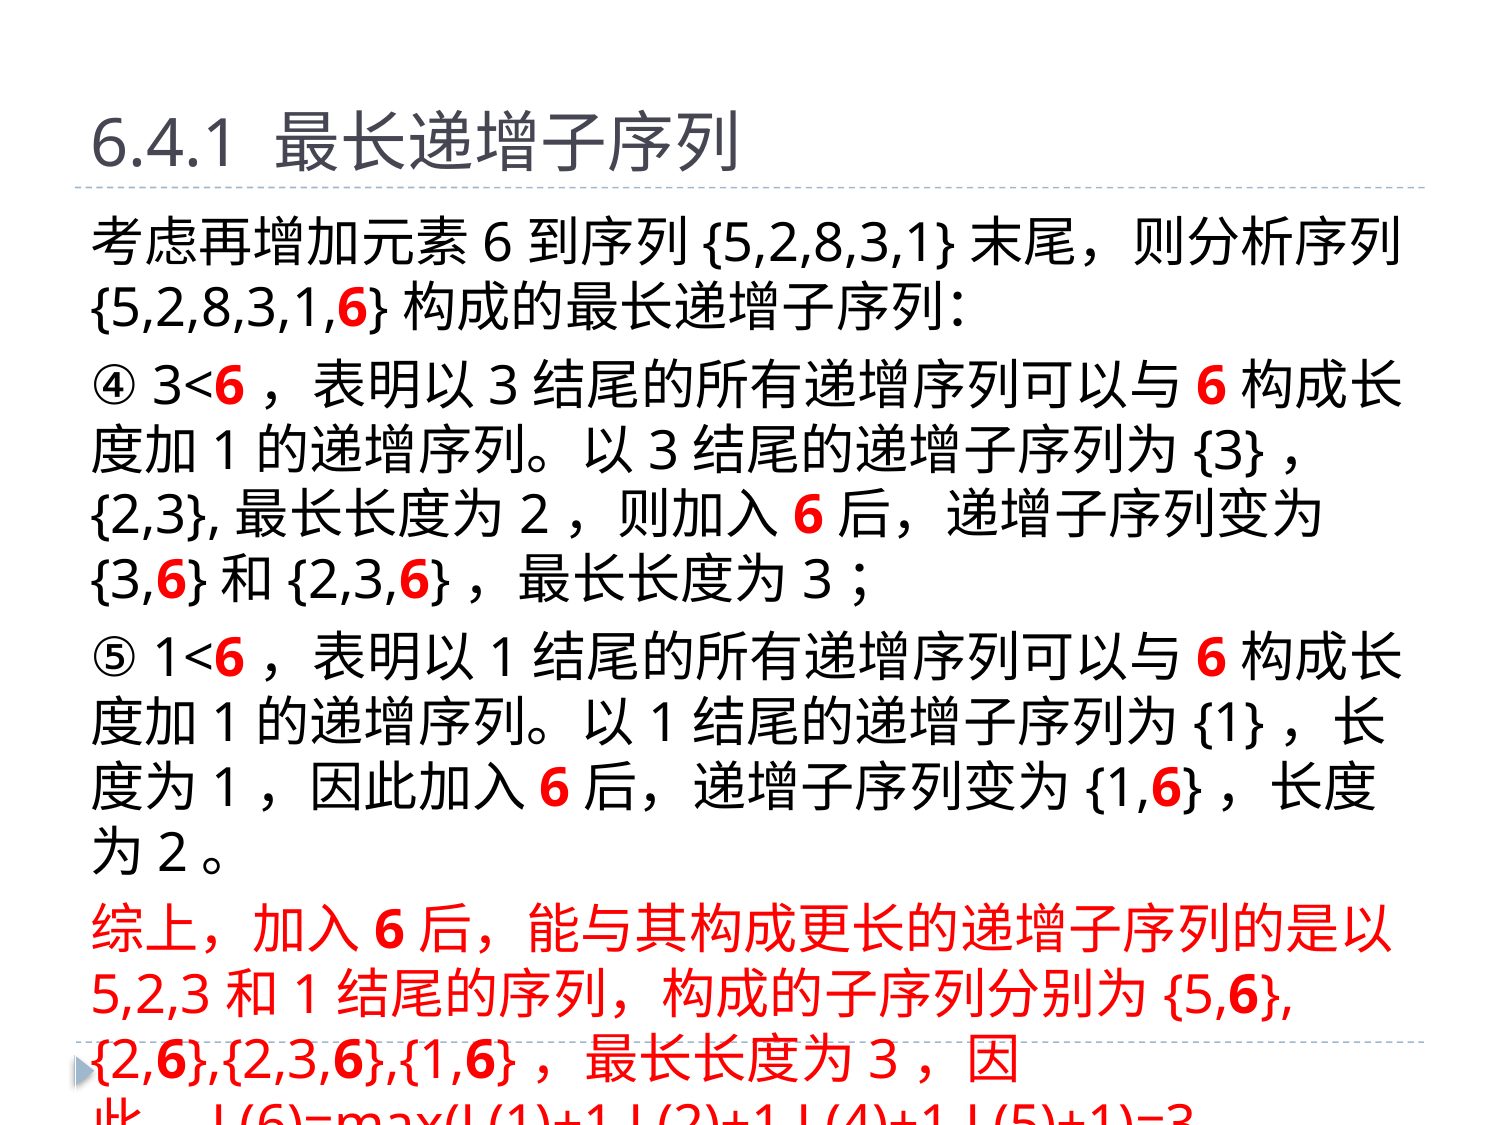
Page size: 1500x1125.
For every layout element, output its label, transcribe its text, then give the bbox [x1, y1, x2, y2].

list 考虑再增加元素6到序列{5,2,8,3,1}末尾，则分析序列{5,2,8,3,1,6}构成的最长递增子序列： ④ 3<6，表明以3结尾的所有递增序列可以与6构成长度加1的递增序列。以3结尾的递增子序列为{3}，{2,3},最长长度为2，则加入6后，递增子序列变为{3,6}和{2,3,6}，最长长度为3； ⑤ 1<6，表明以1结尾的所有递增序列可以与6构成长度加1的递增序列。以1结尾的递增子序列为{1}，长度为1，因此加入6后，递增子序列变为{1,6}，长度为2。 综上，加入6后，能与其构成更长的递增子序列的是以5,2,3和1结尾的序列，构成的子序列分别为{5,6},{2,6},{2,3,6},{1,6}，最长长度为3，因此，L(6)=max(L(1)+1,L(2)+1,L(4)+1,L(5)+1)=3 [75, 200, 1425, 1106]
title 6.4.1 最长递增子序列 [75, 24, 1425, 188]
